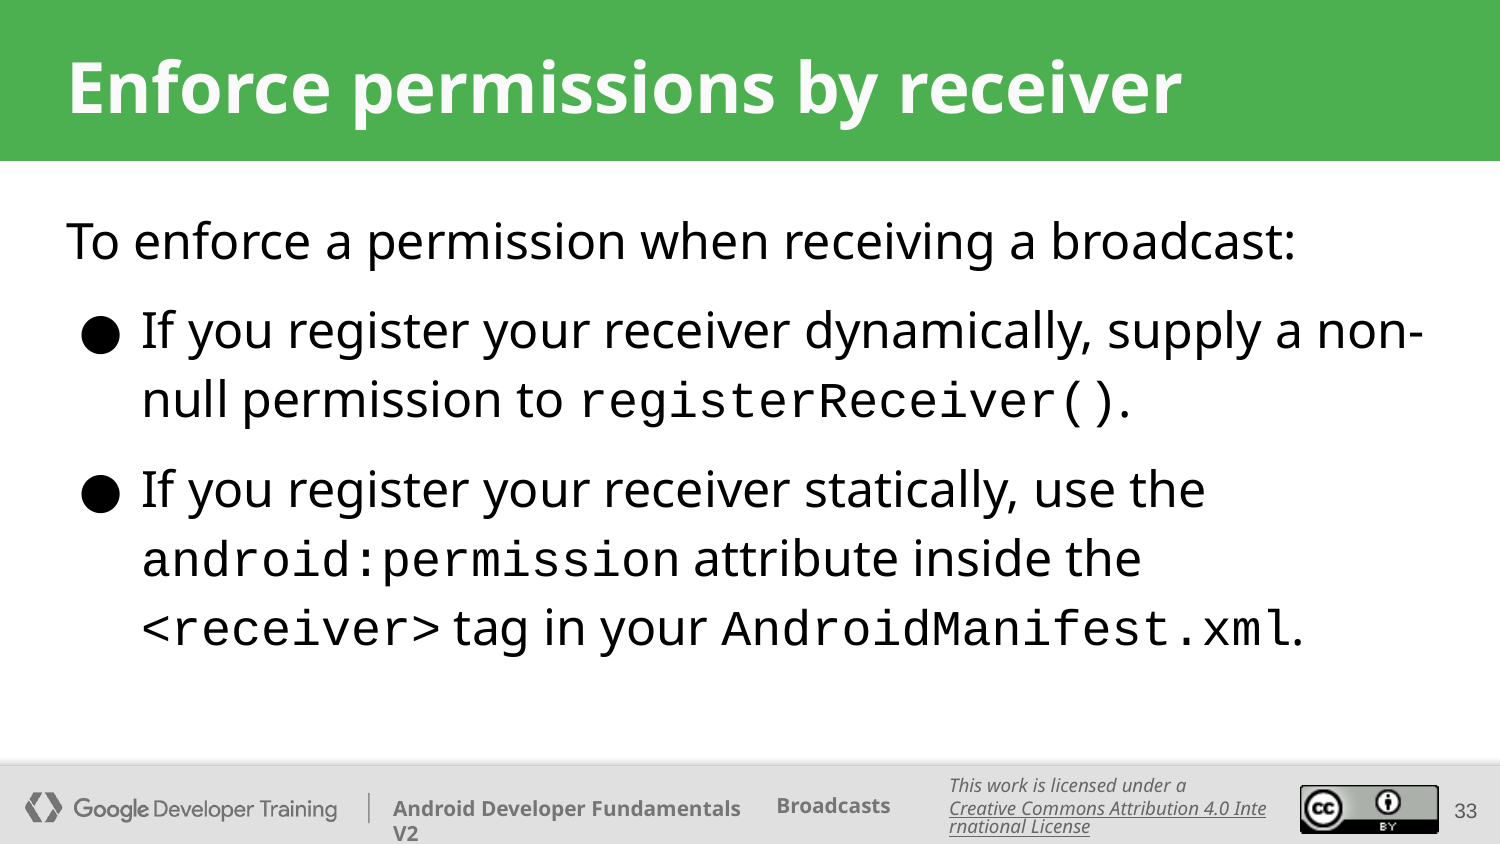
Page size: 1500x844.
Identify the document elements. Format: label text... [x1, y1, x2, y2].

list To enforce a permission when receiving a broadcast: If you register your receiver dynamically, supply a non-null permission to registerReceiver(). If you register your receiver statically, use the android:permission attribute inside the <receiver> tag in your AndroidManifest.xml. [51, 185, 1449, 746]
picture [0, 161, 1500, 844]
slide_number ‹#› [1402, 777, 1493, 842]
title Enforce permissions by receiver [51, 28, 1449, 122]
